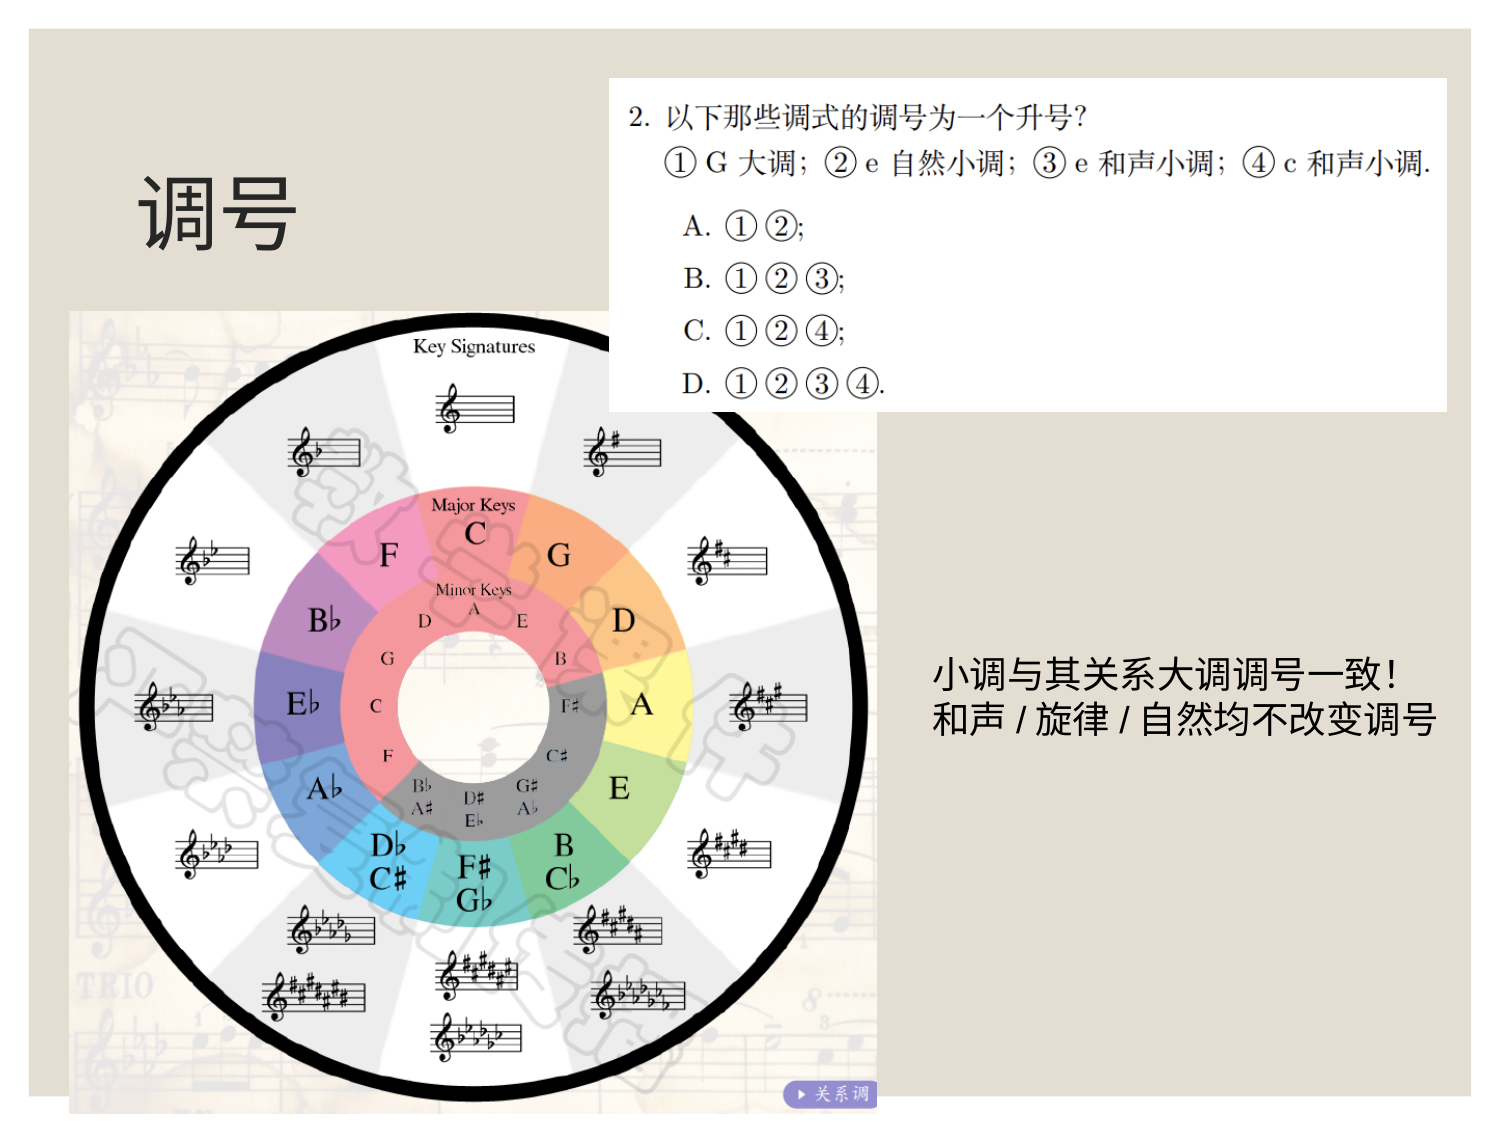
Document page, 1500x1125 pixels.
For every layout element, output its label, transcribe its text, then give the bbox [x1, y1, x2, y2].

title 调号 [120, 105, 603, 307]
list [609, 78, 1447, 412]
text_box 小调与其关系大调调号一致！ 和声/旋律/自然均不改变调号 [917, 644, 1454, 749]
picture [69, 311, 877, 1114]
